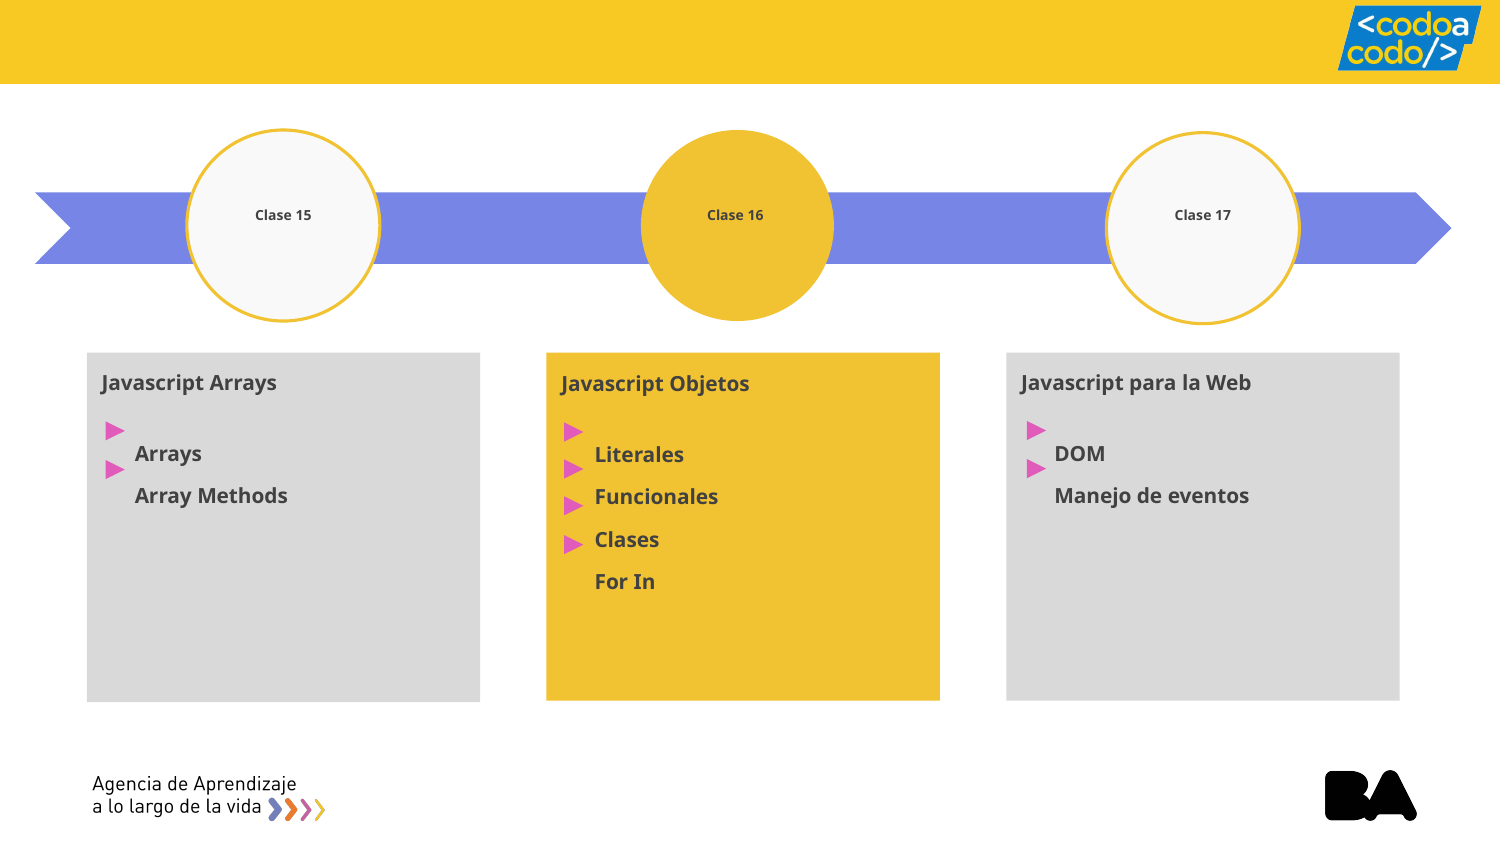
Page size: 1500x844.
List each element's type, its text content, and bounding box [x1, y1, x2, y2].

title Javascript Objetos Literales Funcionales Clases For In [546, 354, 940, 703]
picture [1325, 770, 1417, 821]
text_box [564, 535, 584, 555]
title Javascript Arrays Arrays Array Methods [86, 353, 481, 702]
text_box [564, 422, 584, 442]
text_box [1026, 421, 1047, 441]
text_box [1026, 459, 1047, 479]
picture [1337, 5, 1482, 71]
title Clase 15 [208, 190, 359, 240]
picture [70, 756, 344, 835]
title Javascript para la Web DOM Manejo de eventos [1006, 353, 1400, 702]
text_box [105, 421, 125, 441]
text_box [105, 460, 125, 480]
text_box [564, 496, 584, 516]
text_box [564, 459, 584, 479]
title Clase 17 [1128, 190, 1278, 240]
title Clase 16 [646, 190, 826, 240]
